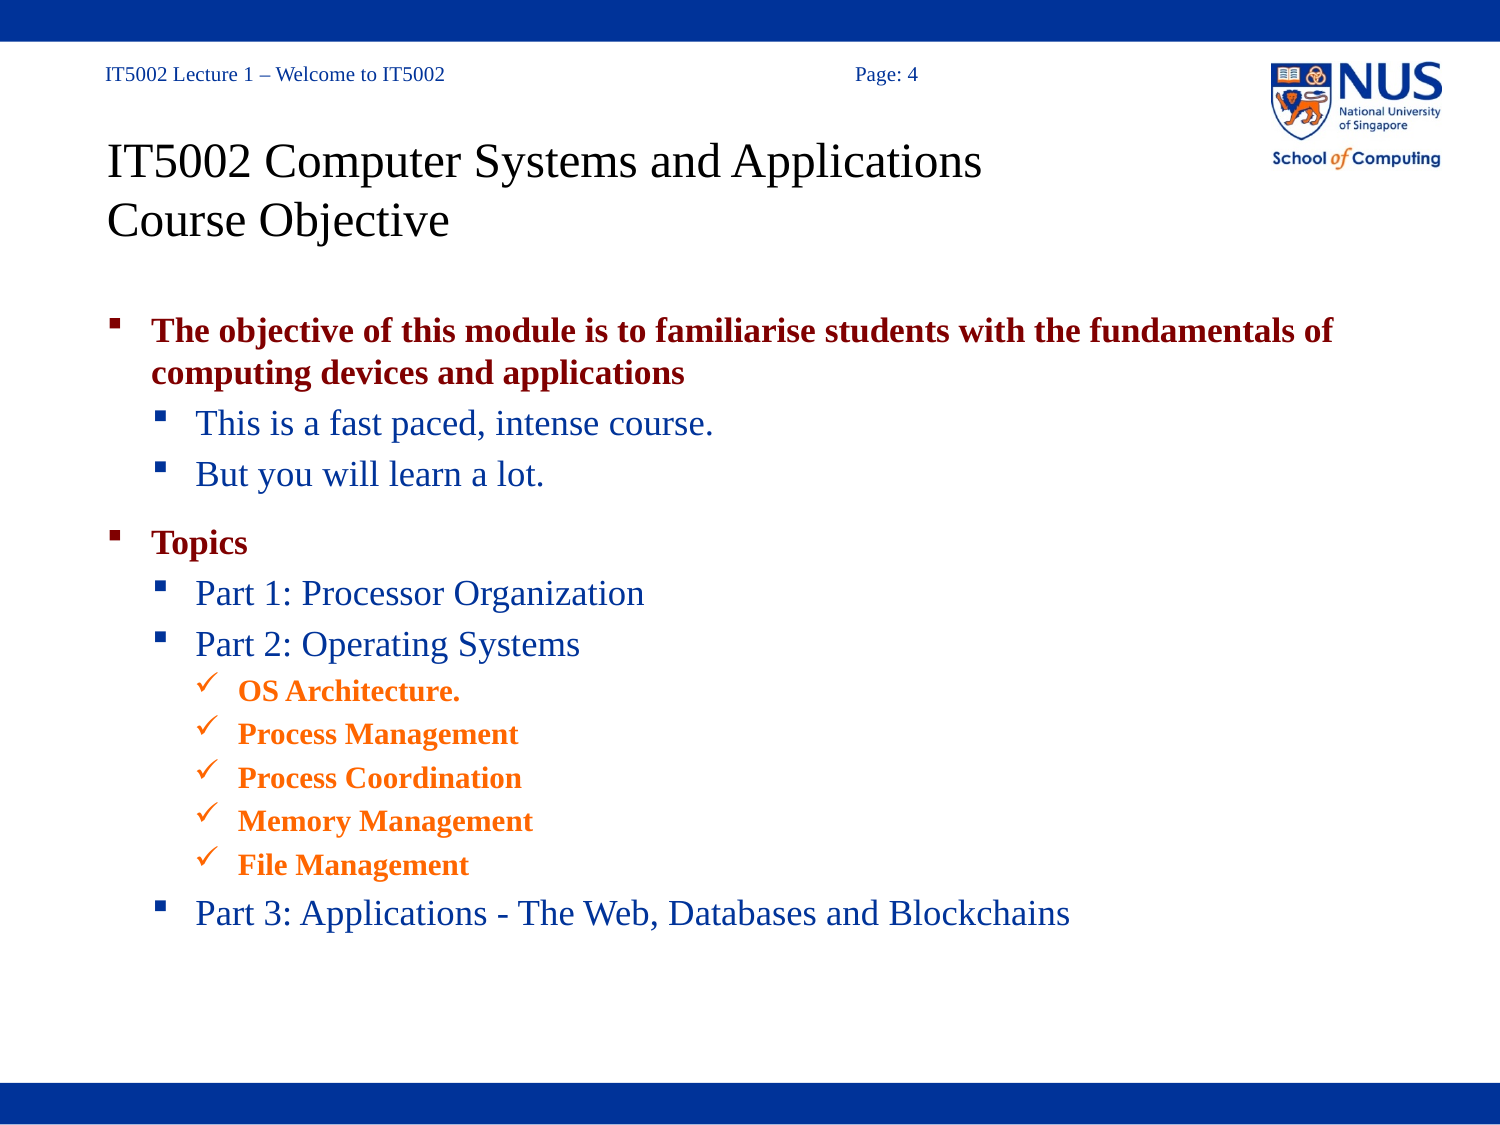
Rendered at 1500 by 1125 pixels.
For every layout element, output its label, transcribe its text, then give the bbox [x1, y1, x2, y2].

list The objective of this module is to familiarise students with the fundamentals of computing devices and applications This is a fast paced, intense course. But you will learn a lot. Topics Part 1: Processor Organization Part 2: Operating Systems OS Architecture. Process Management Process Coordination Memory Management File Management Part 3: Applications - The Web, Databases and Blockchains [90, 298, 1366, 1022]
picture [1271, 61, 1442, 171]
title IT5002 Computer Systems and Applications Course Objective [90, 93, 1160, 282]
